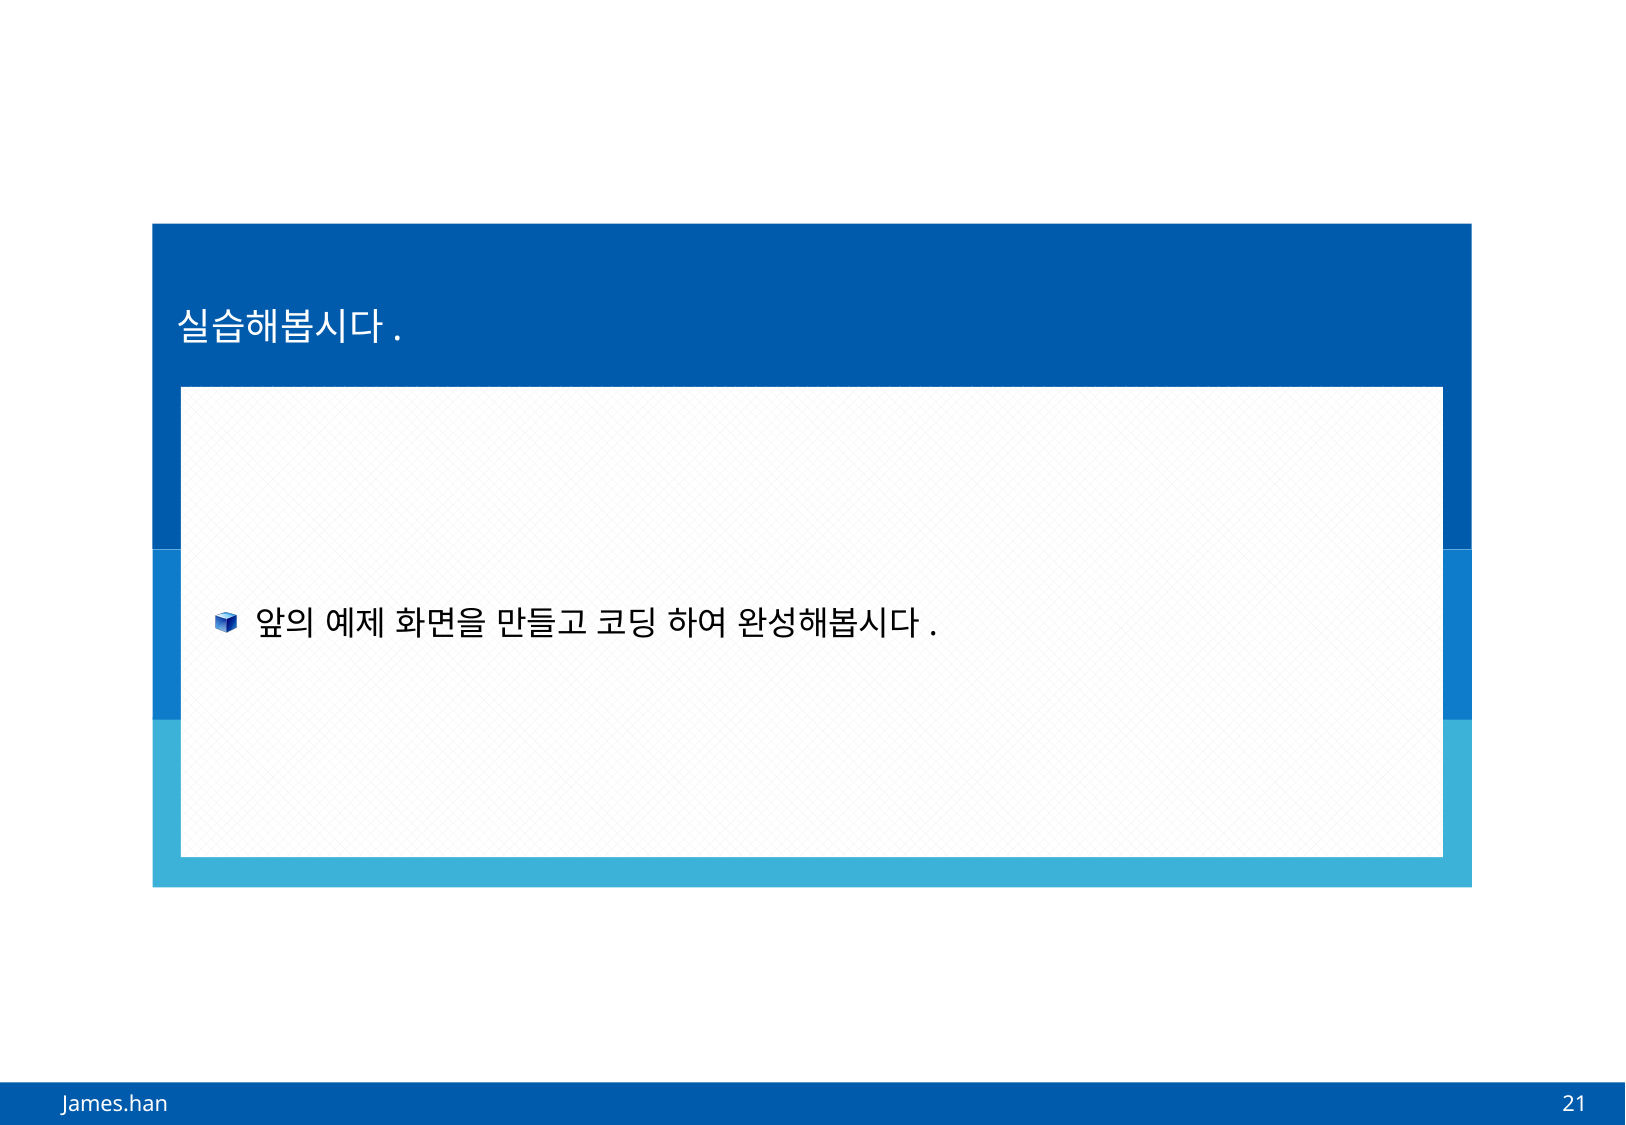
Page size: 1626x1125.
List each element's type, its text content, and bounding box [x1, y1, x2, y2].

picture [214, 610, 238, 634]
slide_number 21 [1375, 1085, 1603, 1123]
list 앞의 예제 화면을 만들고 코딩 하여 완성해봅시다. [180, 386, 1445, 858]
